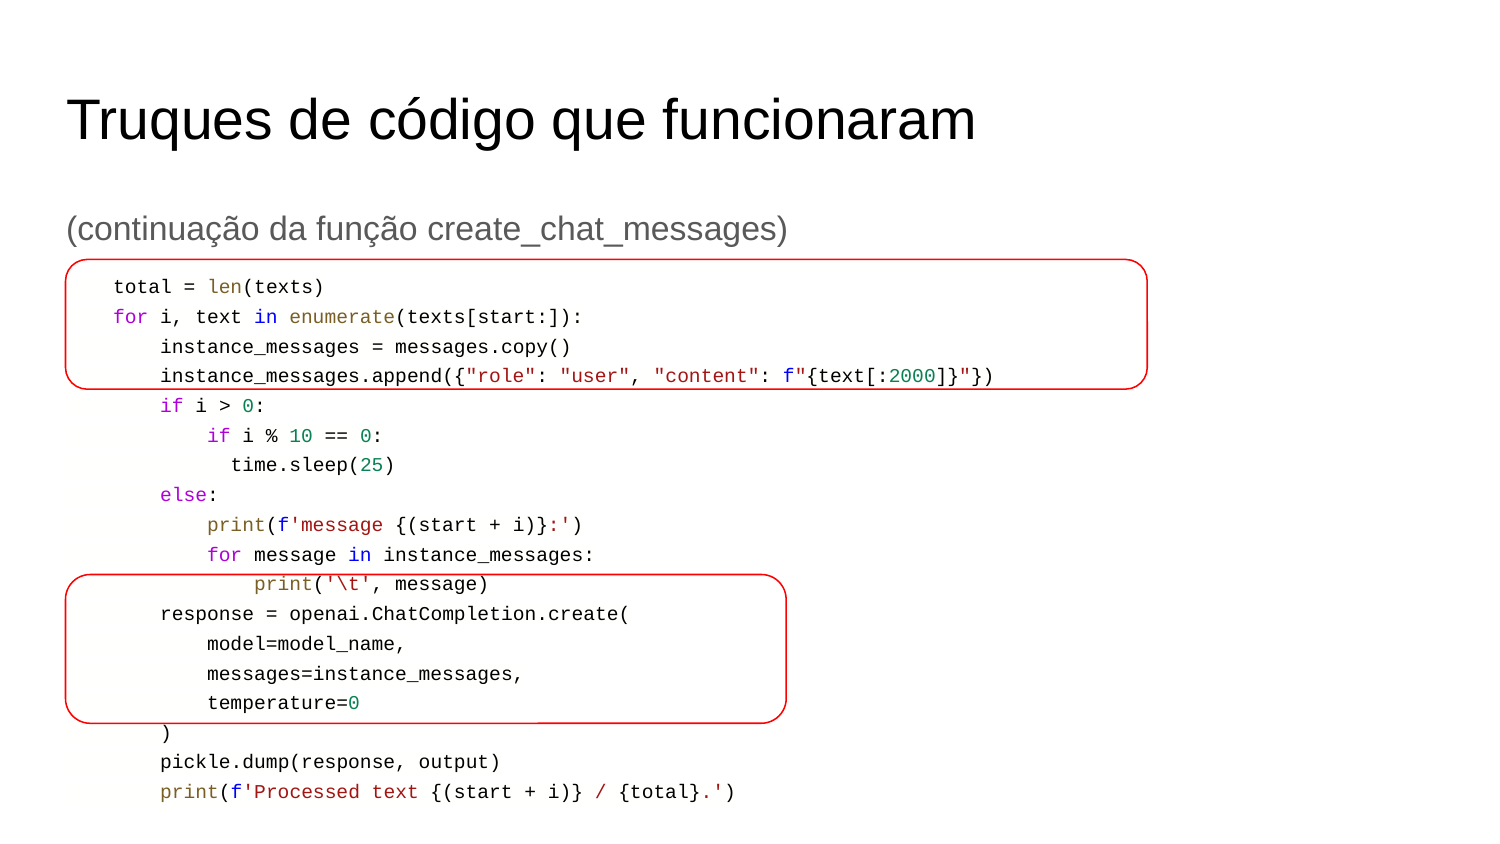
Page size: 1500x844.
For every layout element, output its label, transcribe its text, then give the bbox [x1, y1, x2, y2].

text_box [65, 259, 1148, 390]
text_box [65, 574, 787, 724]
list (continuação da função create_chat_messages) total = len(texts) for i, text in enumerate(texts[start:]): instance_messages = messages.copy() instance_messages.append({"role": "user", "content": f"{text[:2000]}"}) if i > 0: if i % 10 == 0: time.sleep(25) else: print(f'message {(start + i)}:') for message in instance_messages: print('\t', message) response = openai.ChatCompletion.create( model=model_name, messages=instance_messages, temperature=0 ) pickle.dump(response, output) print(f'Processed text {(start + i)} / {total}.') [51, 189, 1449, 823]
title Truques de código que funcionaram [51, 72, 1449, 167]
